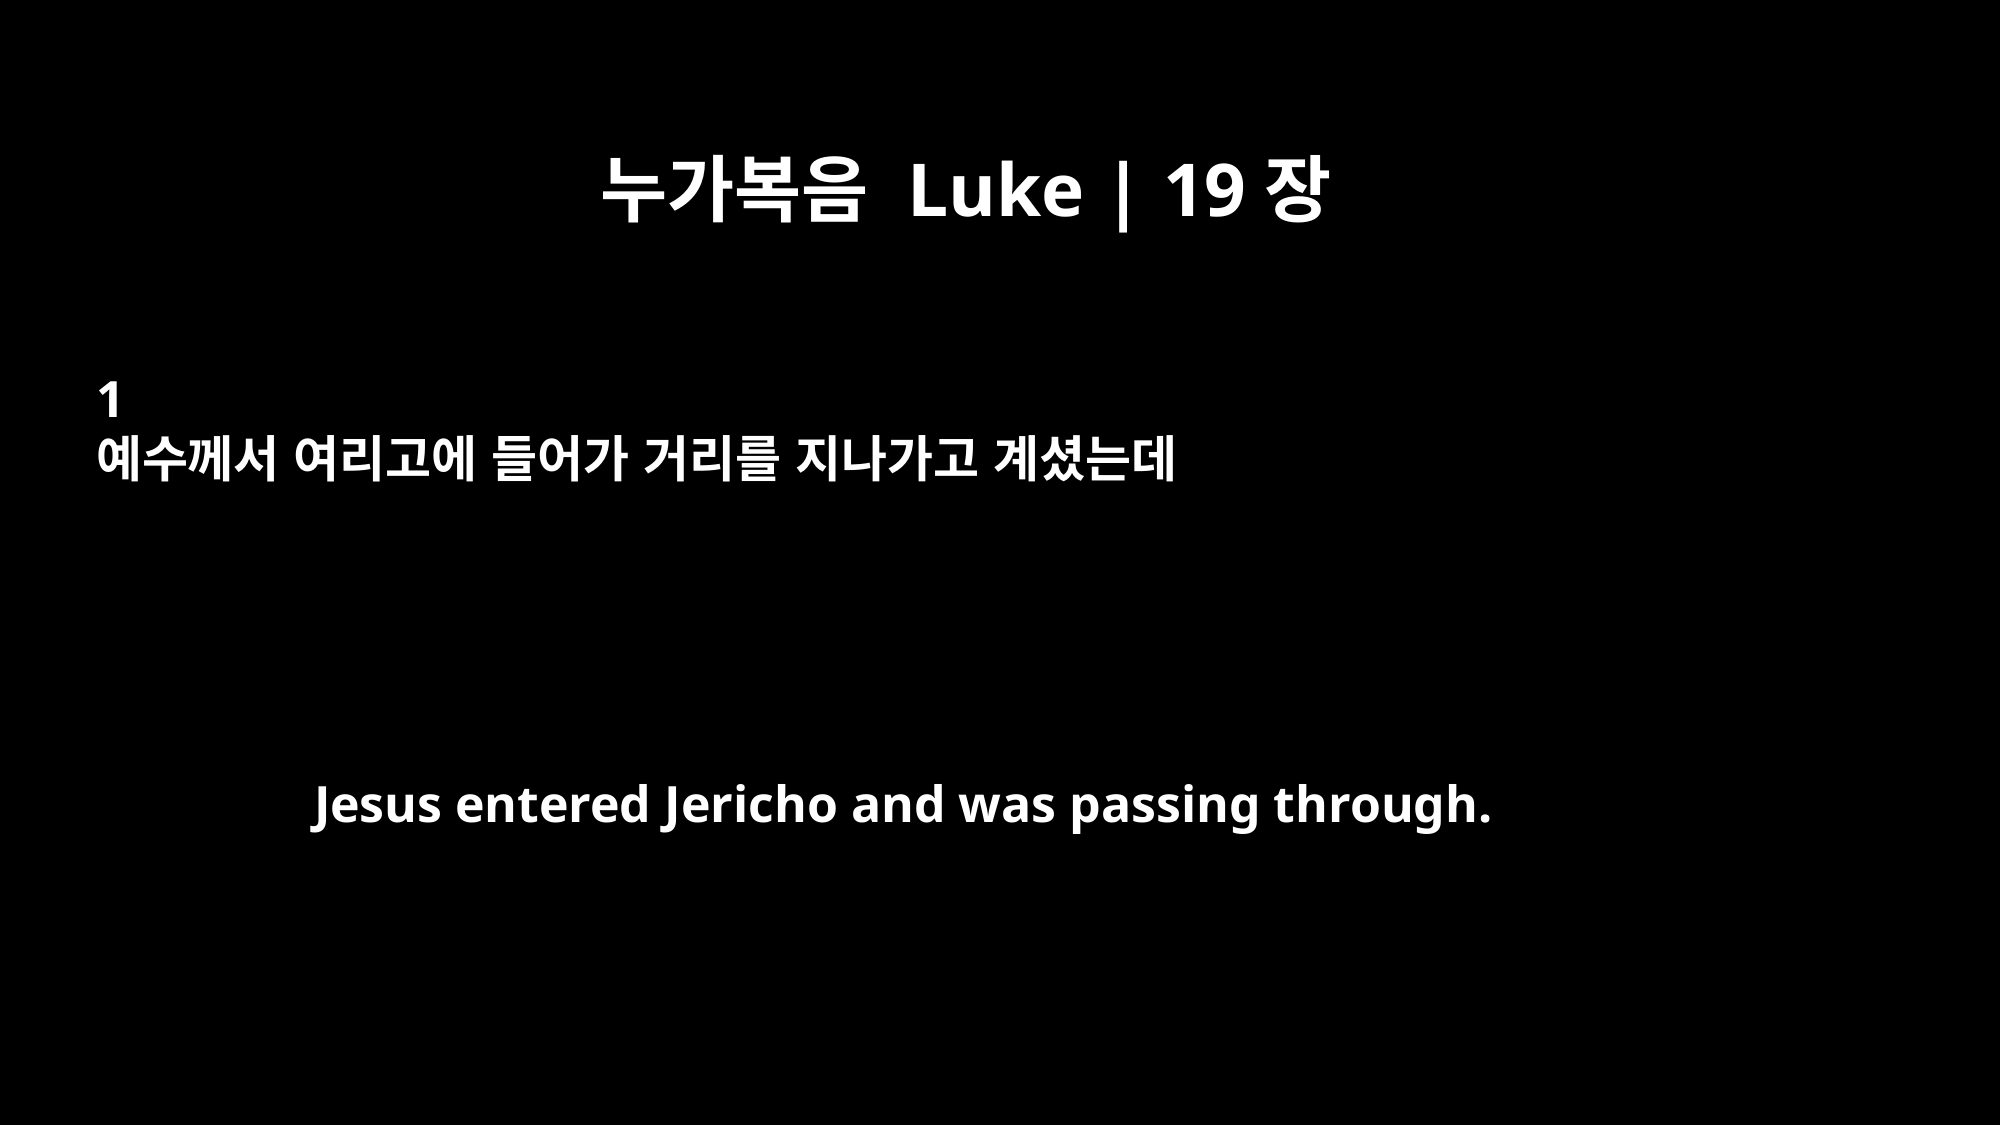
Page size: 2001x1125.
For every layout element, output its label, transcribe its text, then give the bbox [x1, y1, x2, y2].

text_box 누가복음 Luke | 19장 [585, 136, 1347, 239]
text_box Jesus entered Jericho and was passing through. [299, 764, 1508, 840]
text_box 1 예수께서 여리고에 들어가 거리를 지나가고 계셨는데 [81, 359, 1194, 495]
